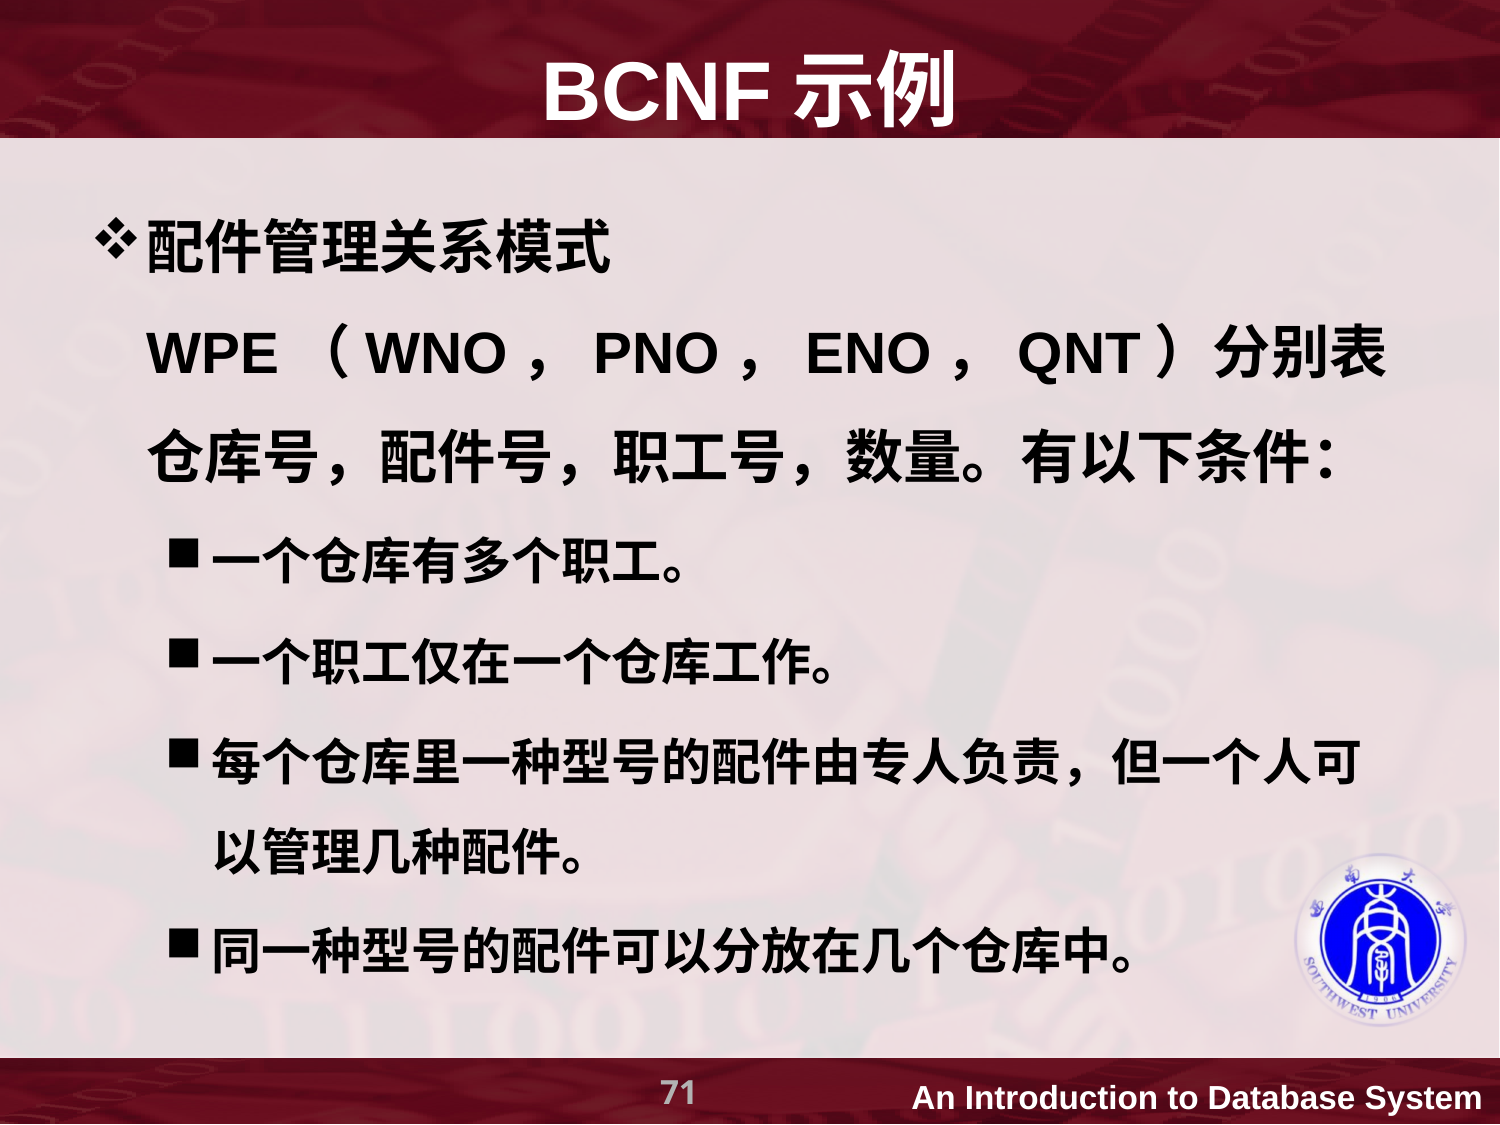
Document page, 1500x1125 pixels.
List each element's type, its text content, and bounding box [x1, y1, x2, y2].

title BCNF示例 [74, 0, 1426, 167]
list 配件管理关系模式 WPE（WNO，PNO，ENO，QNT）分别表仓库号，配件号，职工号，数量。有以下条件： 一个仓库有多个职工。 一个职工仅在一个仓库工作。 每个仓库里一种型号的配件由专人负责，但一个人可以管理几种配件。 同一种型号的配件可以分放在几个仓库中。 [74, 167, 1426, 965]
picture [0, 0, 1500, 1124]
slide_number 71 [503, 1064, 854, 1124]
